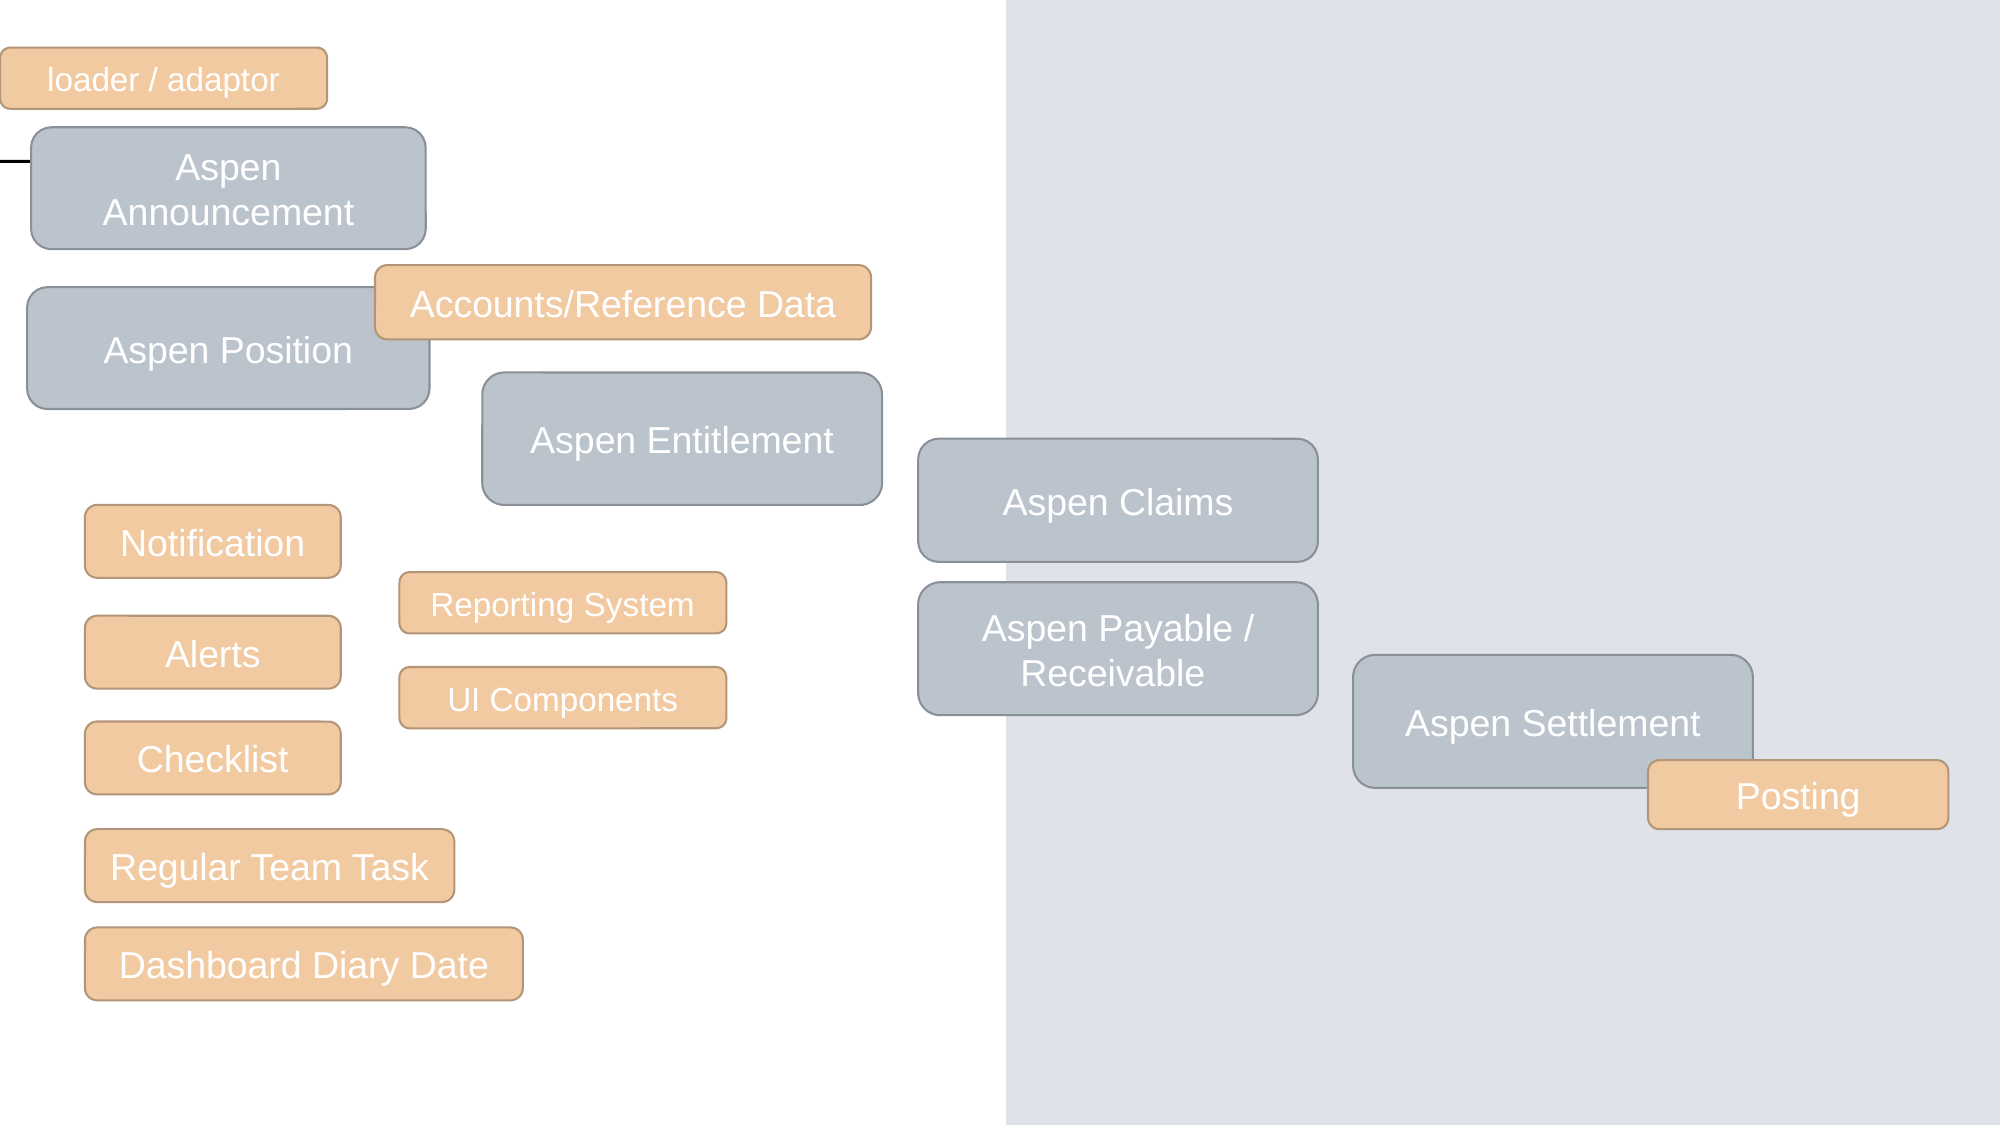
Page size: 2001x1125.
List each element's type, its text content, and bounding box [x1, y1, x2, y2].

text_box UI Components [398, 665, 728, 730]
text_box Aspen Entitlement [481, 371, 884, 506]
text_box Aspen Announcement [30, 126, 427, 251]
text_box Checklist [83, 720, 342, 796]
text_box Aspen Claims [917, 437, 1319, 563]
text_box Reporting System [398, 571, 728, 635]
text_box Aspen Position [26, 286, 431, 411]
text_box Notification [83, 503, 342, 579]
text_box Aspen Payable / Receivable [917, 581, 1319, 717]
text_box Alerts [83, 614, 342, 690]
text_box loader / adaptor [0, 46, 329, 110]
text_box Regular Team Task [83, 828, 456, 904]
text_box Posting [1646, 759, 1950, 831]
text_box Dashboard Diary Date [83, 926, 524, 1002]
text_box Aspen Settlement [1352, 653, 1754, 789]
text_box Accounts/Reference Data [373, 264, 873, 341]
